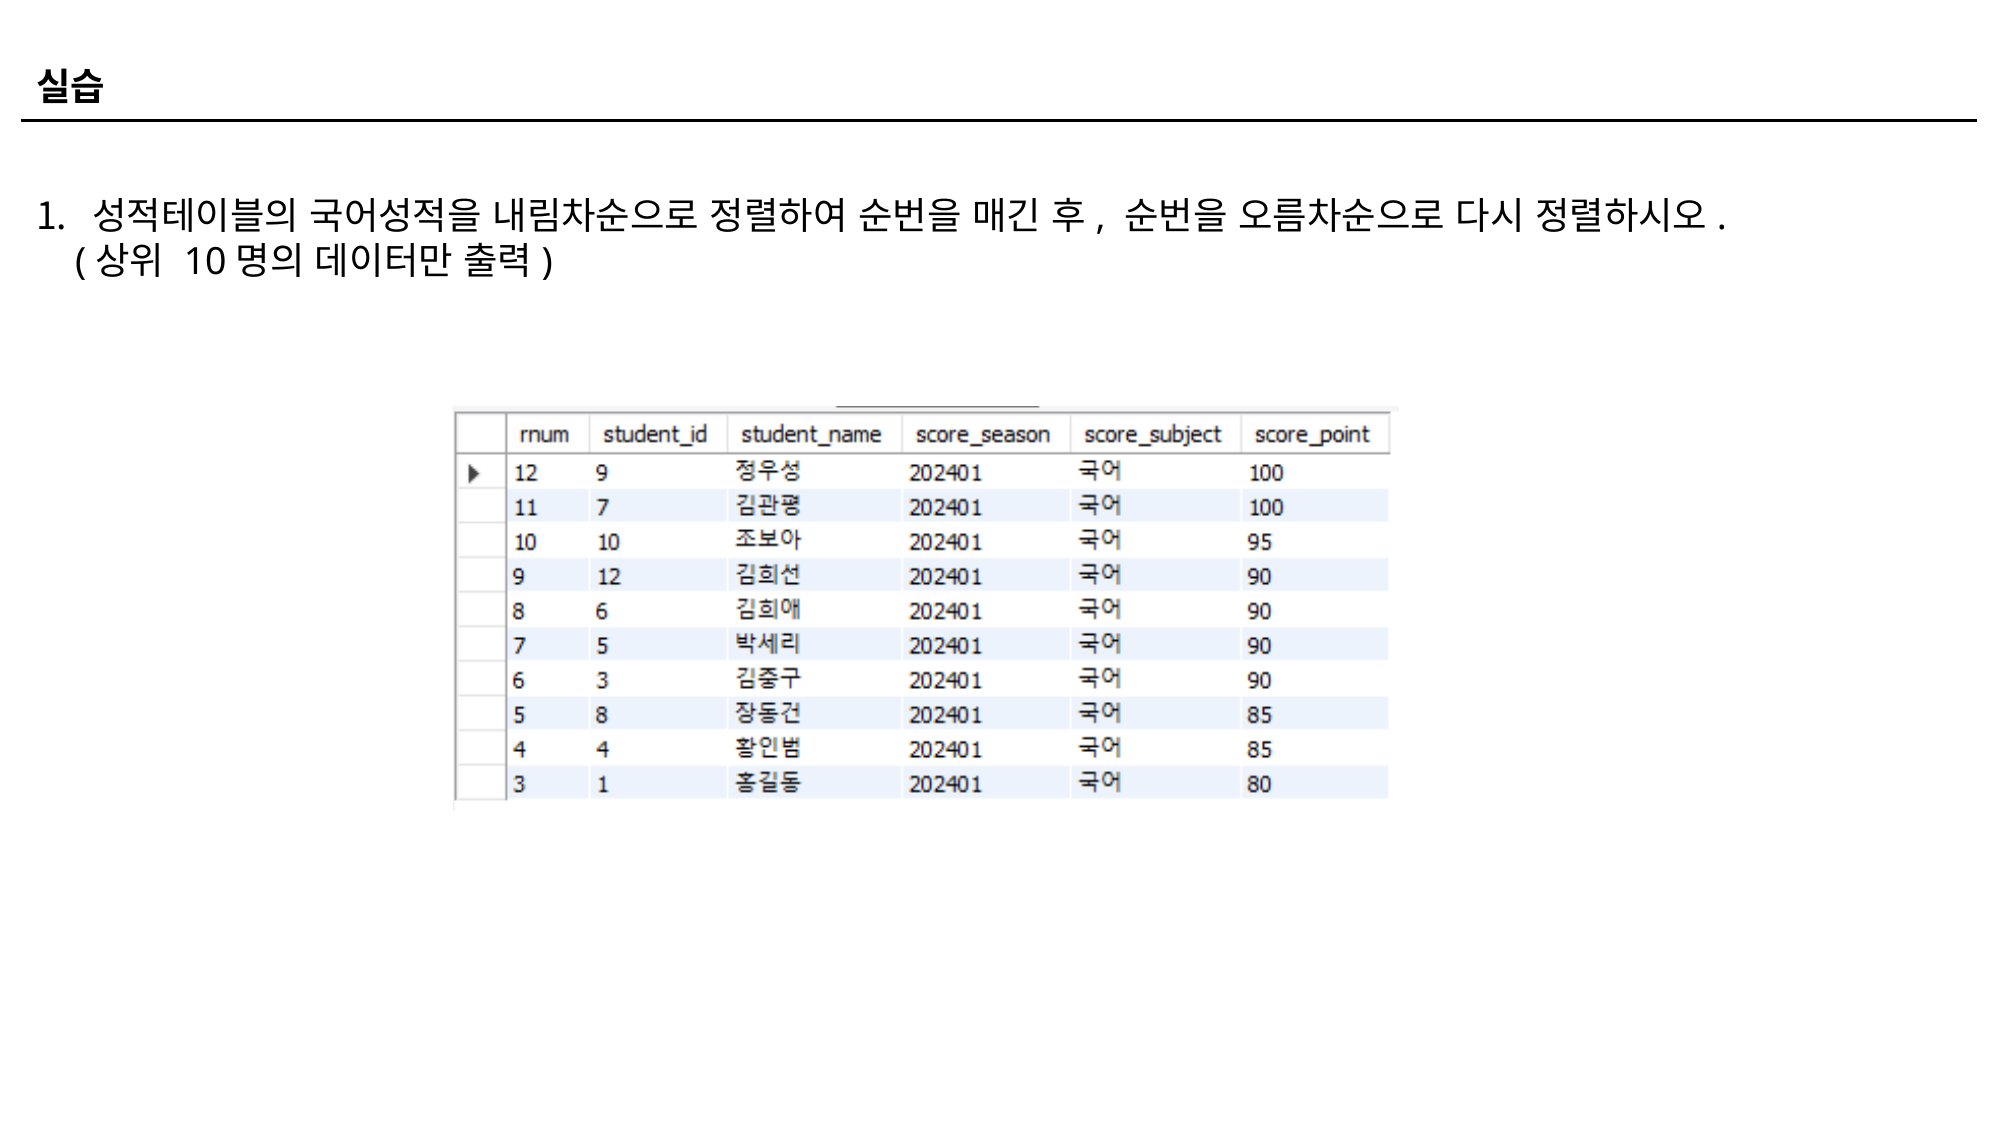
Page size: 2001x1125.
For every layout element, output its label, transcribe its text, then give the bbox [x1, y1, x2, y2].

text_box 성적테이블의 국어성적을 내림차순으로 정렬하여 순번을 매긴 후, 순번을 오름차순으로 다시 정렬하시오. (상위 10명의 데이터만 출력) [21, 184, 1978, 290]
picture [453, 406, 1399, 811]
text_box 실습 [21, 55, 1978, 116]
